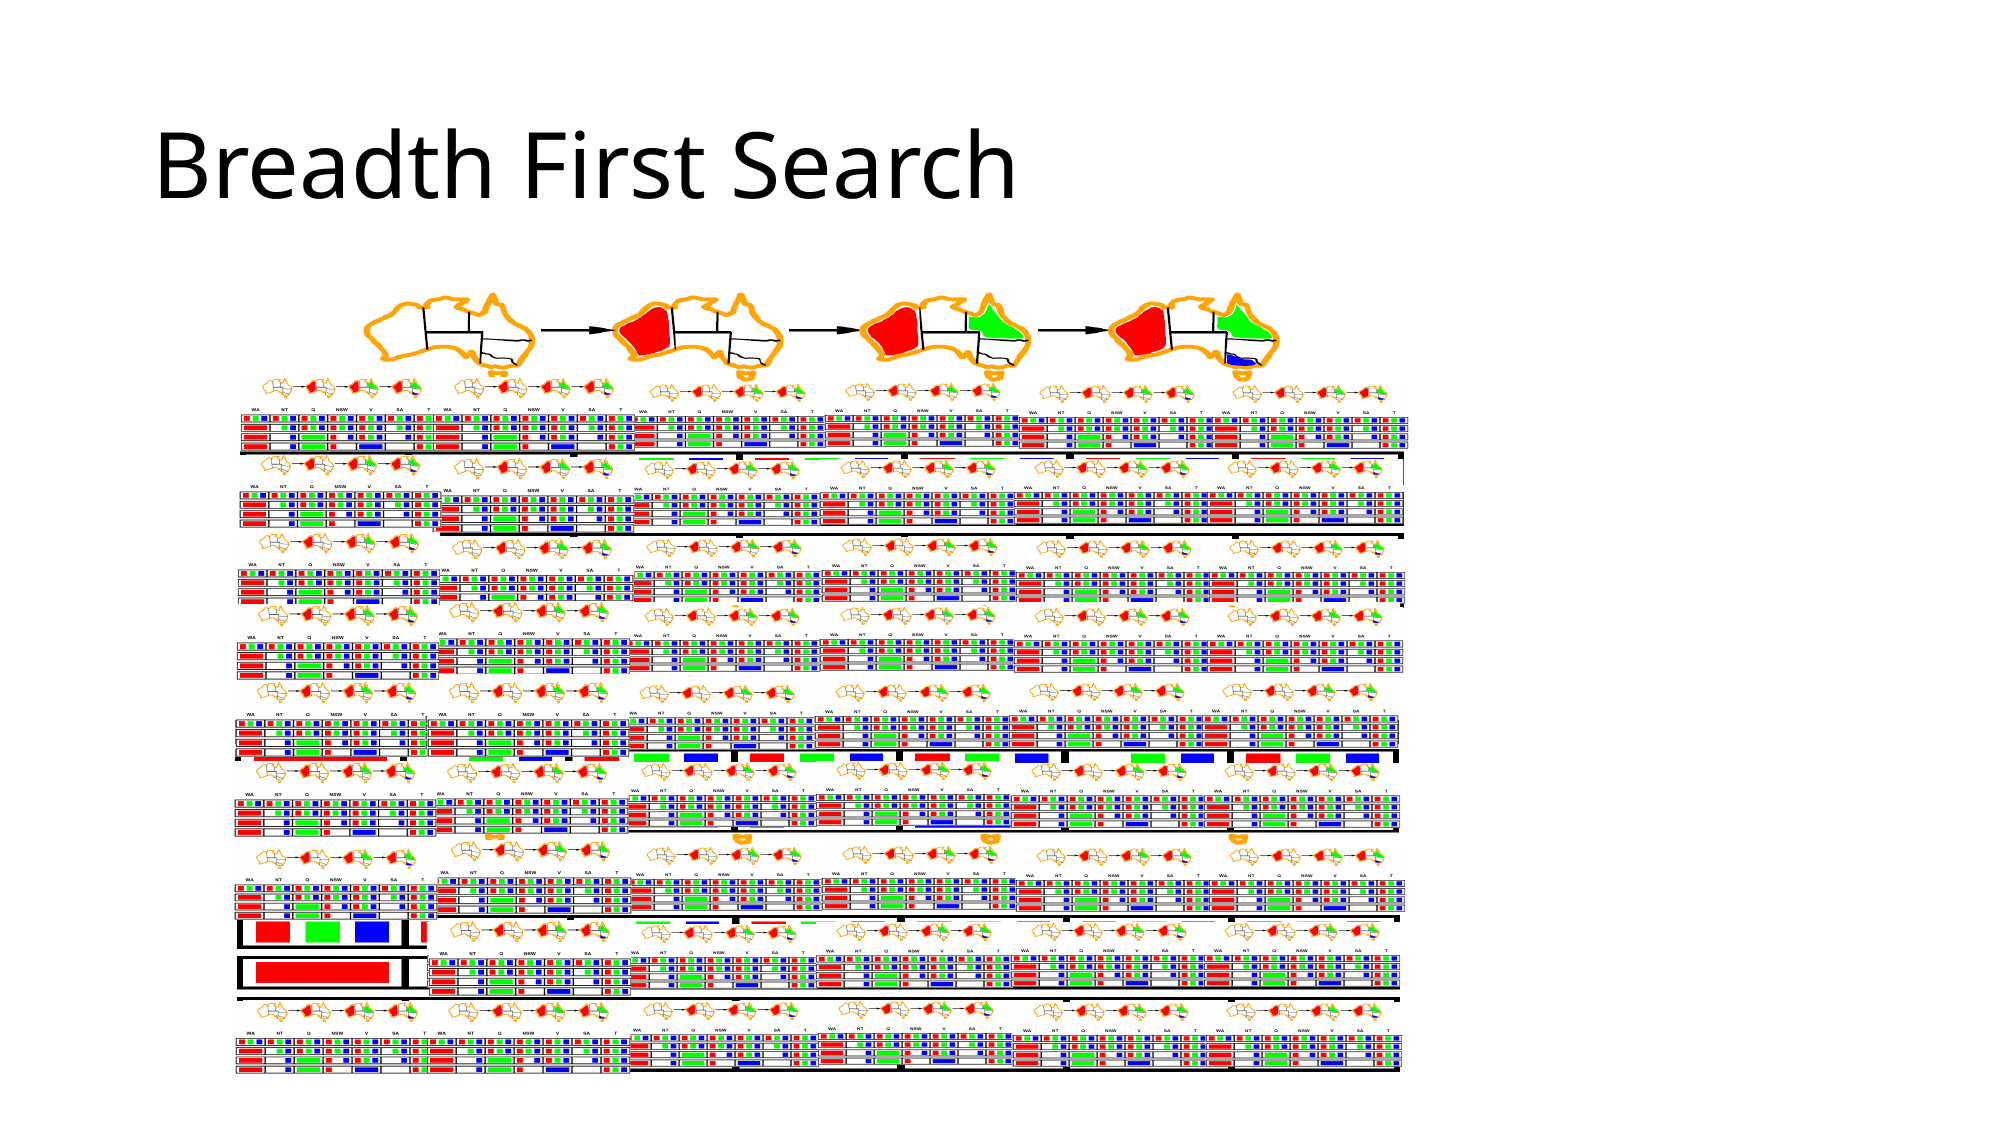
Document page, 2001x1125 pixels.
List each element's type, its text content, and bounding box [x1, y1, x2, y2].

picture [231, 288, 1409, 1074]
title Breadth First Search [137, 59, 1863, 278]
